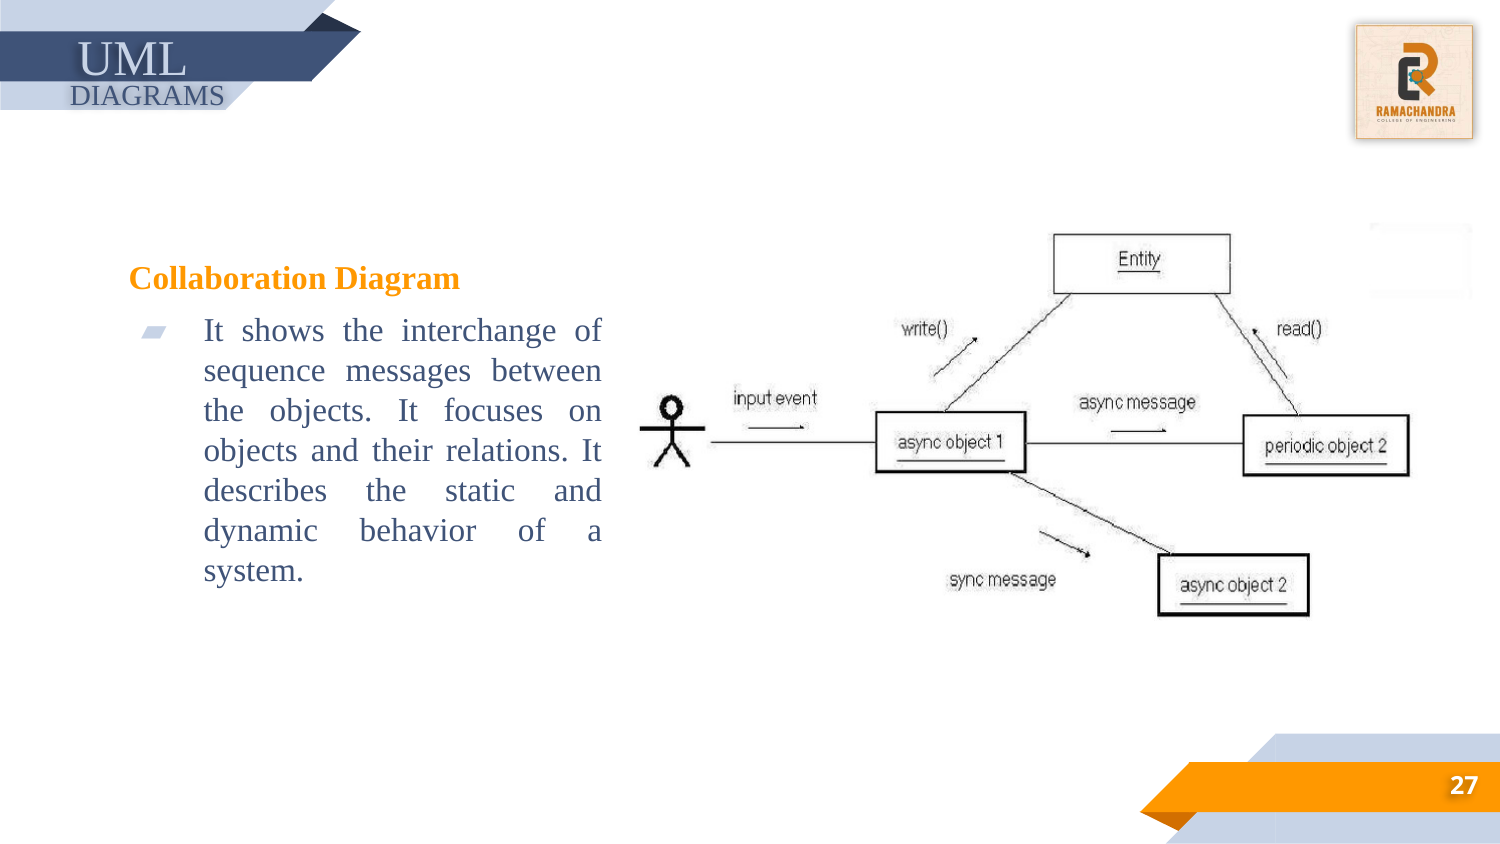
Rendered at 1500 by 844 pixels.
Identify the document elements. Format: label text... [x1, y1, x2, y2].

text_box UML [0, 18, 266, 94]
slide_number 27 [1249, 760, 1494, 813]
text_box DIAGRAMS [55, 68, 354, 119]
picture [1355, 24, 1473, 140]
list Collaboration Diagram It shows the interchange of sequence messages between the objects. It focuses on objects and their relations. It describes the static and dynamic behavior of a system. [113, 179, 618, 665]
picture [637, 222, 1473, 622]
